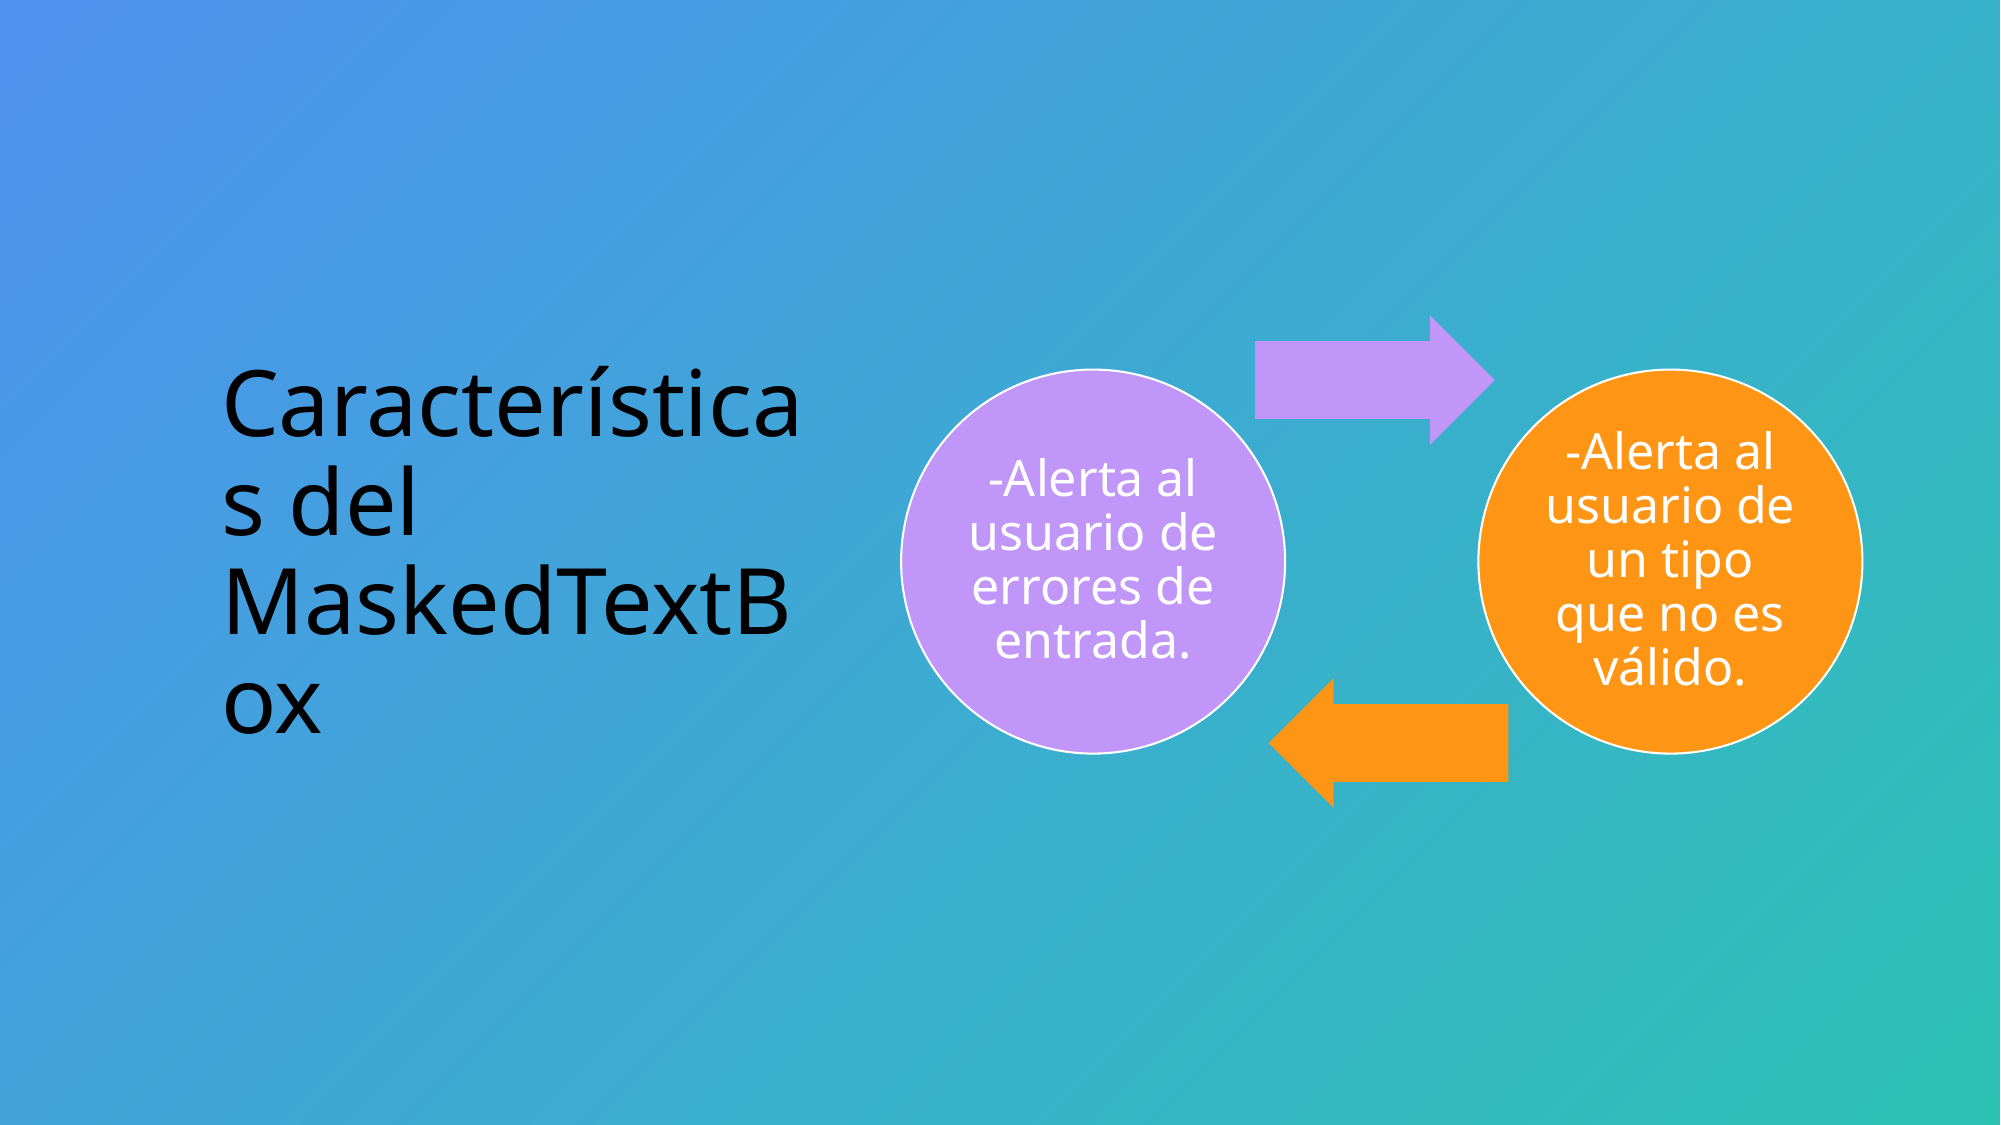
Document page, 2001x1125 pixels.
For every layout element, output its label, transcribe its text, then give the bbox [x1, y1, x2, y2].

text_box Características del MaskedTextBox [206, 97, 853, 1013]
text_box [901, 110, 1863, 1013]
text_box [0, 0, 2000, 1125]
